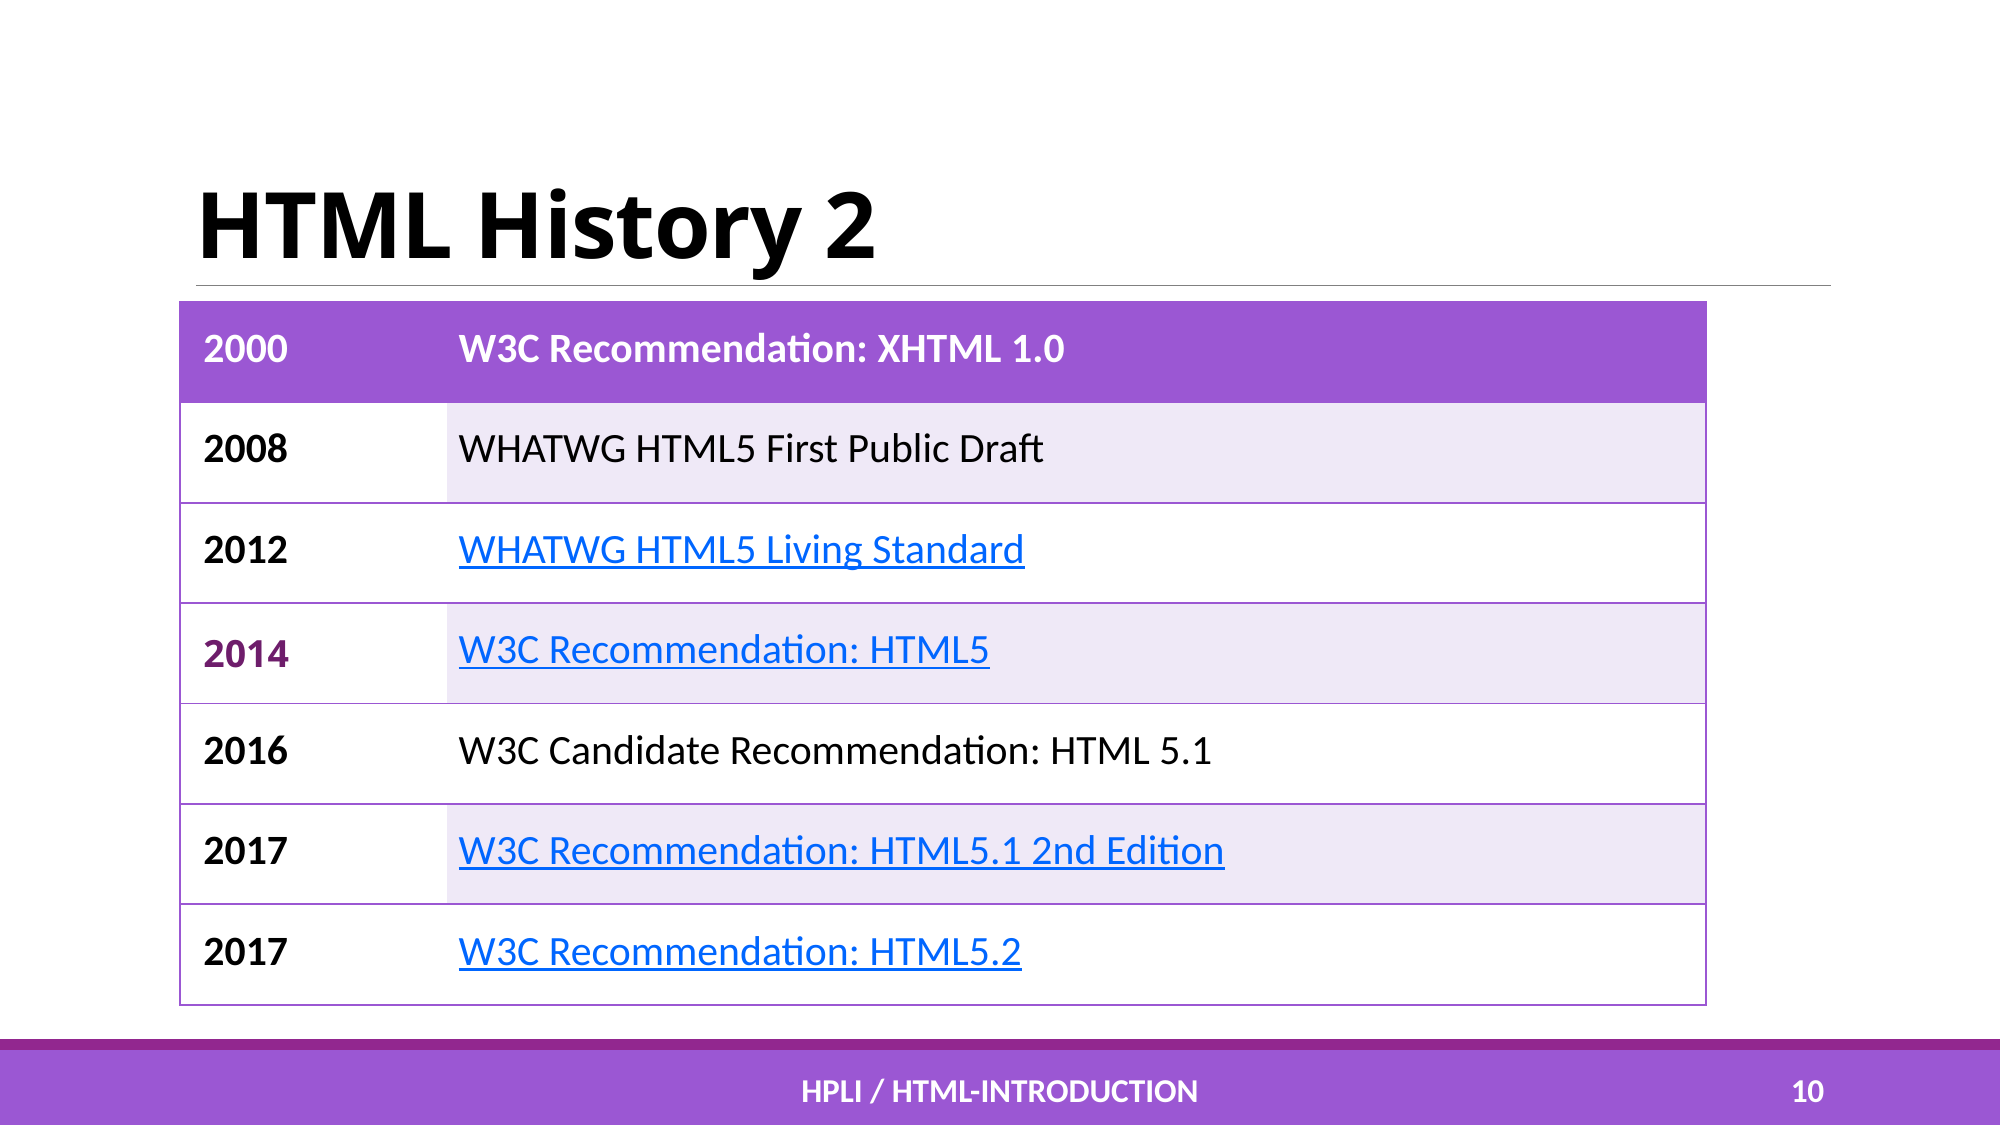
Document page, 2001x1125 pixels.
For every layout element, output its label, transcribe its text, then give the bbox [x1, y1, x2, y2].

title HTML History 2 [180, 47, 1830, 285]
footer HPLI / HTML-Introduction [604, 1059, 1396, 1120]
table_header W3C Recommendation: XHTML 1.0 [447, 303, 1705, 401]
slide_number 9 [1624, 1059, 1840, 1120]
table_cell 2017 [181, 905, 447, 1004]
table_cell W3C Recommendation: HTML5 [447, 604, 1705, 703]
table_cell 2012 [181, 504, 447, 602]
table_cell 2008 [181, 403, 447, 502]
table_cell 2016 [181, 704, 447, 803]
table_cell WHATWG HTML5 Living Standard [447, 504, 1705, 602]
table_cell 2014 [181, 604, 447, 703]
table_cell WHATWG HTML5 First Public Draft [447, 403, 1705, 502]
table_cell W3C Candidate Recommendation: HTML 5.1 [447, 704, 1705, 803]
table_cell 2017 [181, 805, 447, 903]
table_cell W3C Recommendation: HTML5.2 [447, 905, 1705, 1004]
table_header 2000 [181, 303, 447, 401]
table_cell W3C Recommendation: HTML5.1 2nd Edition [447, 805, 1705, 903]
